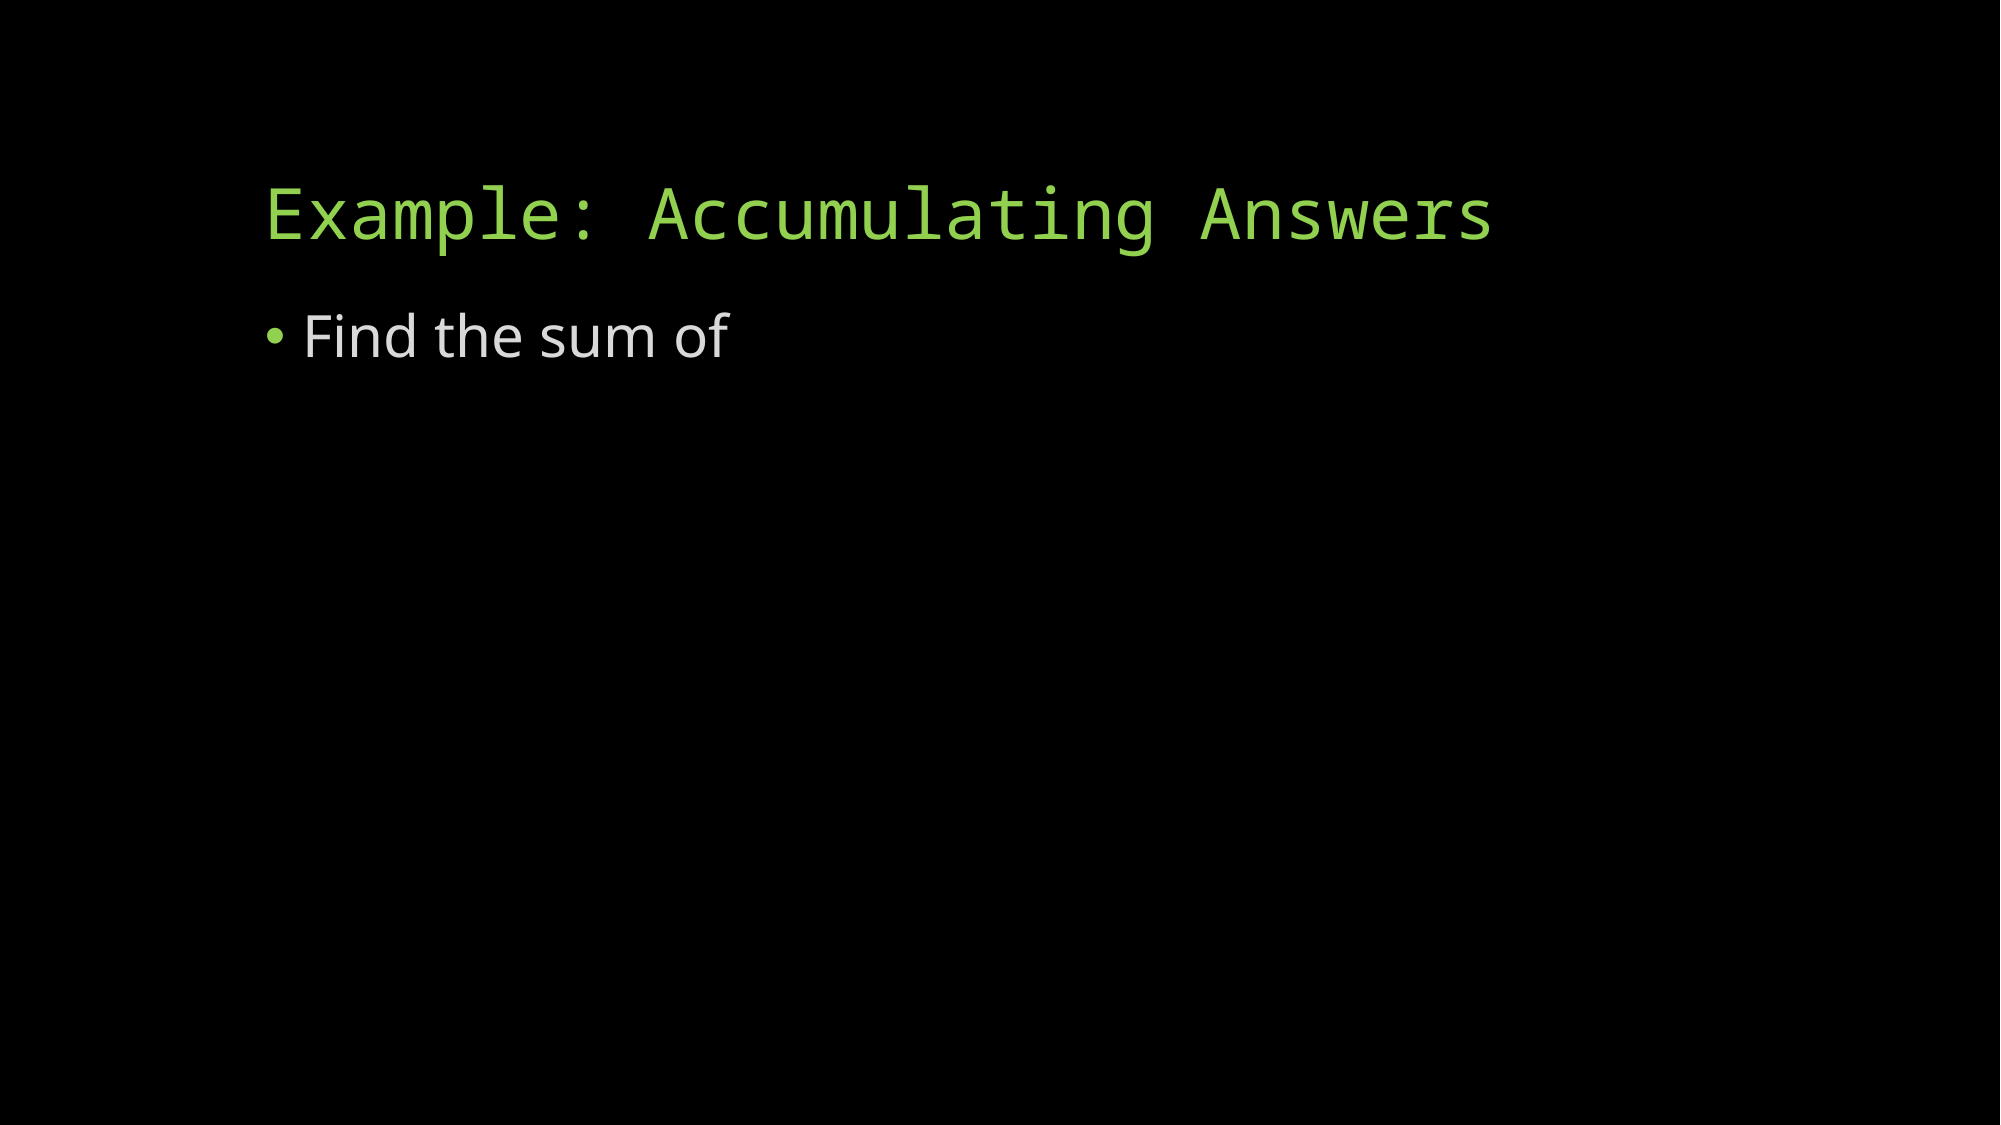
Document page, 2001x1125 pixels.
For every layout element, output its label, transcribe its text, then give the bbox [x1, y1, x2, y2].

title Example: Accumulating Answers [249, 75, 1750, 263]
